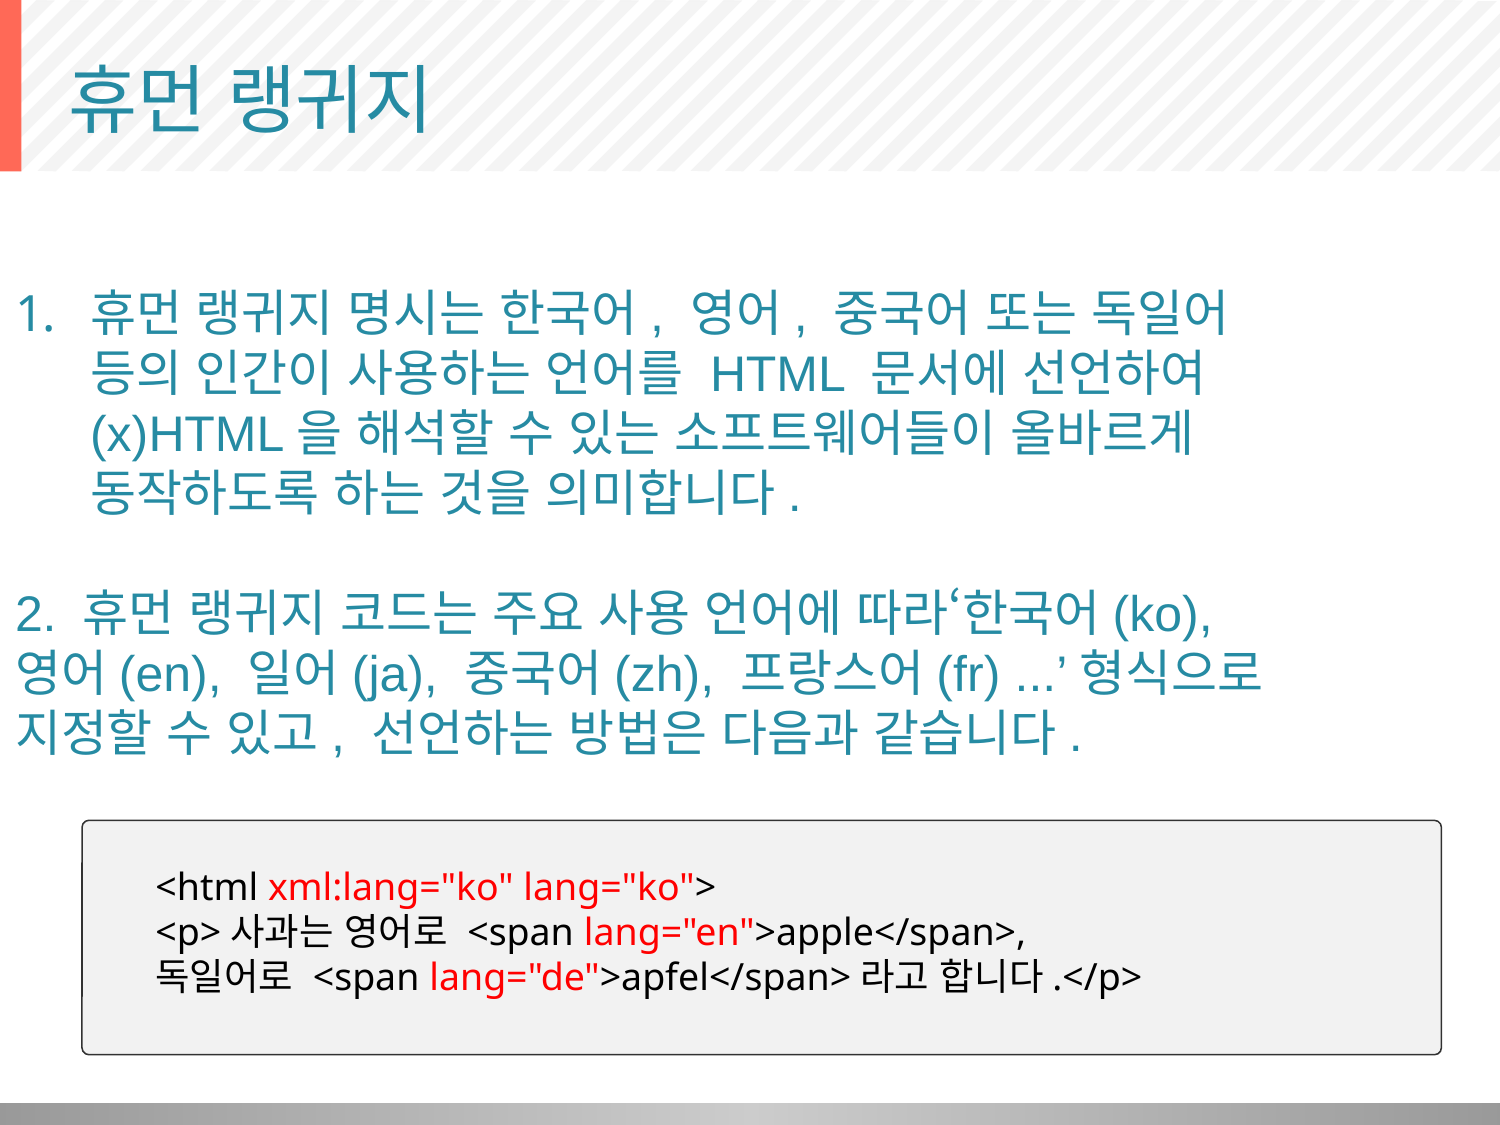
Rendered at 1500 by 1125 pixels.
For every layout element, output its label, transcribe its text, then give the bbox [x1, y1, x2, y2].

title 휴먼 랭귀지 [53, 20, 1444, 175]
list 휴먼 랭귀지 명시는 한국어, 영어, 중국어 또는 독일어 등의 인간이 사용하는 언어를 HTML 문서에 선언하여 (x)HTML을 해석할 수 있는 소프트웨어들이 올바르게 동작하도록 하는 것을 의미합니다. 2. 휴먼 랭귀지 코드는 주요 사용 언어에 따라‘한국어(ko), 영어(en), 일어(ja), 중국어(zh), 프랑스어(fr) ...’형식으로 지정할 수 있고, 선언하는 방법은 다음과 같습니다. [0, 257, 1315, 786]
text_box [82, 820, 1442, 1055]
